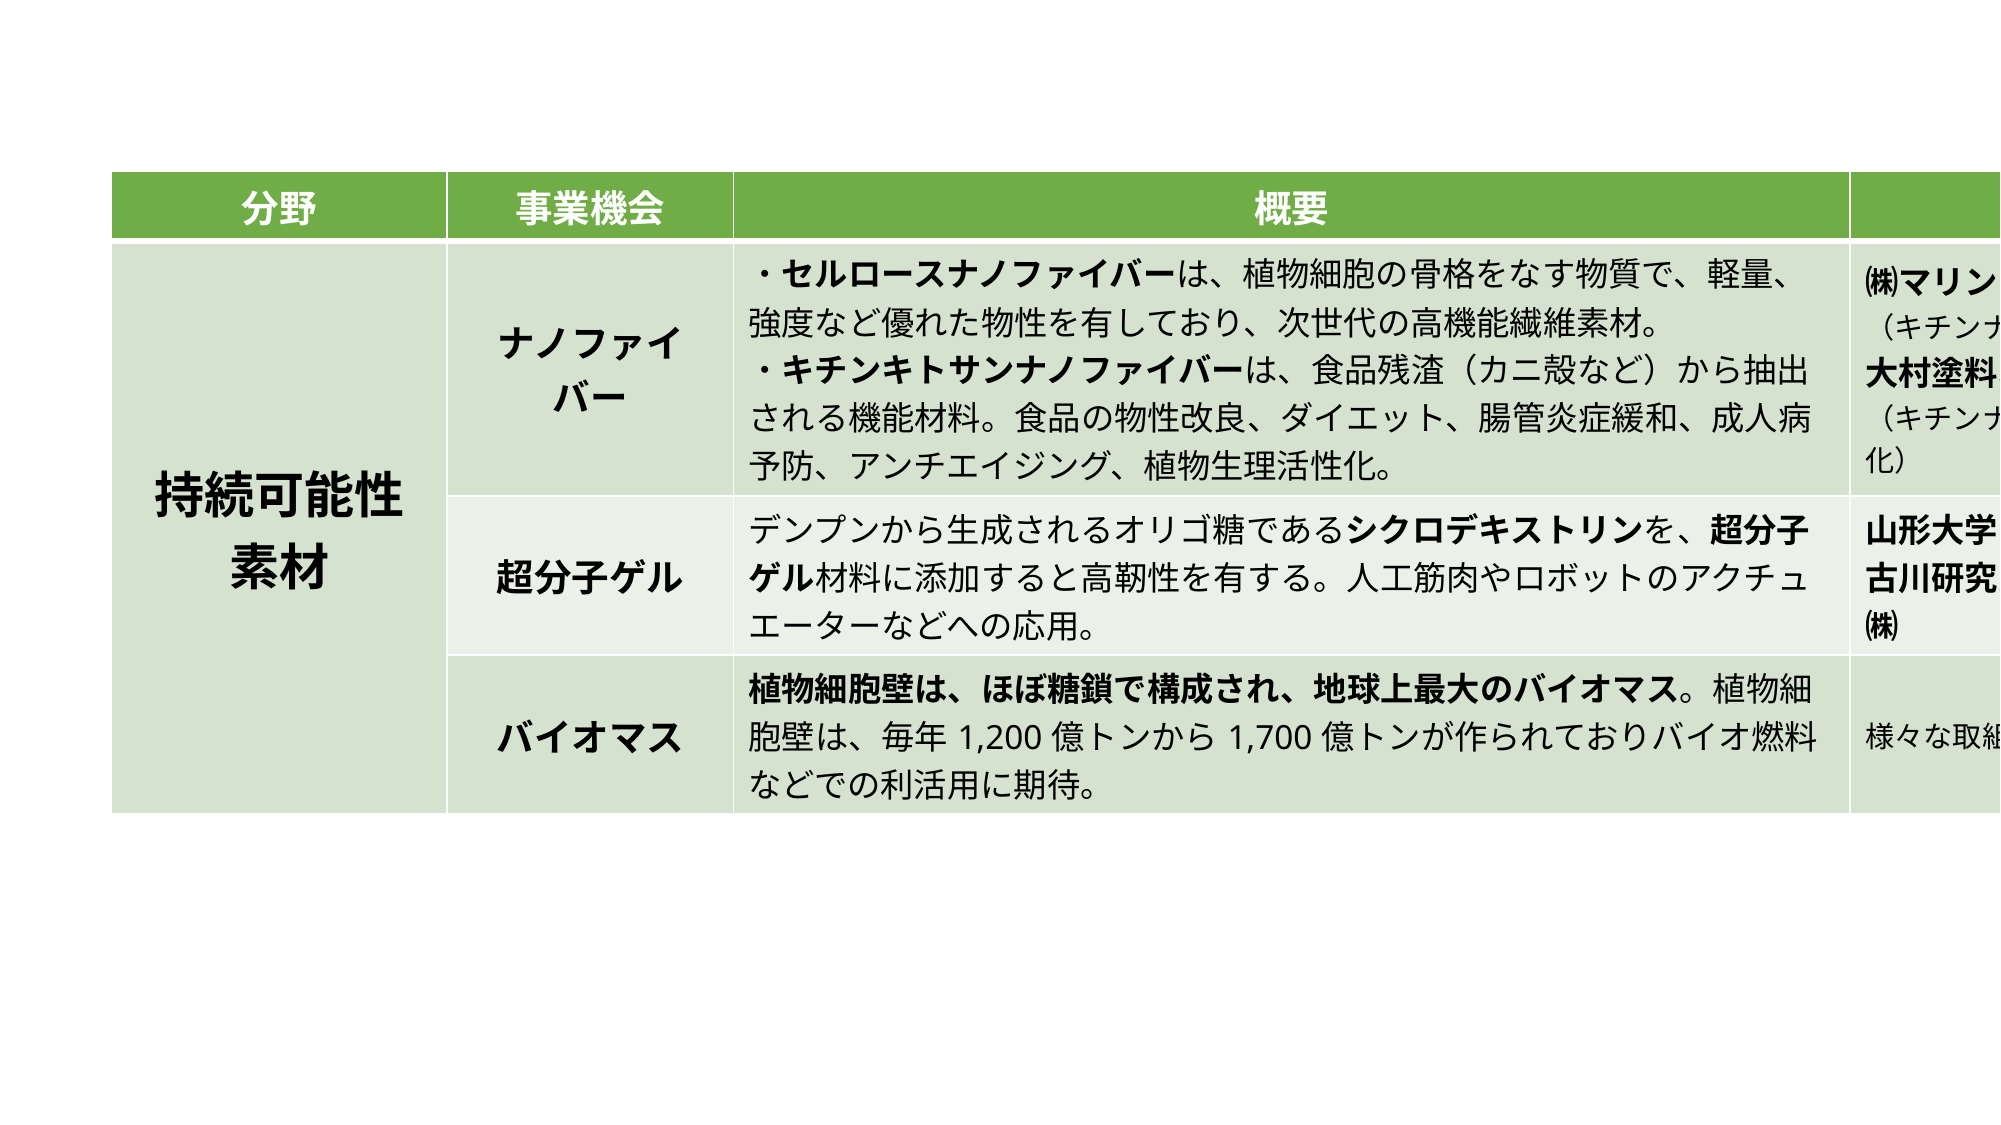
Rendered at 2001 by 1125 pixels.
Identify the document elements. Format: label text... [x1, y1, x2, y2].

table_cell 植物細胞壁は、ほぼ糖鎖で構成され、地球上最大のバイオマス。植物細胞壁は、毎年1,200億トンから1,700億トンが作られておりバイオ燃料などでの利活用に期待。 [734, 656, 1849, 813]
table_cell 山形大学 工学部 機械ｼｽﾃﾑ工学科 古川研究室、ディライトマター㈱ [1851, 497, 2000, 654]
table_cell ・セルロースナノファイバーは、植物細胞の骨格をなす物質で、軽量、強度など優れた物性を有しており、次世代の高機能繊維素材。 ・キチンキトサンナノファイバーは、食品残渣（カニ殻など）から抽出される機能材料。食品の物性改良、ダイエット、腸管炎症緩和、成人病予防、アンチエイジング、植物生理活性化。 [734, 244, 1849, 495]
table_cell 超分子ゲル [448, 497, 733, 654]
table_cell デンプンから生成されるオリゴ糖であるシクロデキストリンを、超分子ゲル材料に添加すると高靭性を有する。人工筋肉やロボットのアクチュエーターなどへの応用。 [734, 497, 1849, 654]
table_cell 様々な取組が世界でなされている [1851, 656, 2000, 813]
table_cell ナノファイバー [448, 244, 733, 495]
table_header 分野 [112, 172, 446, 238]
table_cell 持続可能性 素材 [112, 244, 446, 813]
table_cell バイオマス [448, 656, 733, 813]
table_header 概要 [734, 172, 1849, 238]
table_cell ㈱マリンナノファイバー （キチンナノファイバー） 大村塗料、シャープ化学工業 （キチンナノファイバー低コスト化） [1851, 244, 2000, 495]
table_header プレイヤー [1851, 172, 2000, 238]
table_header 事業機会 [448, 172, 733, 238]
